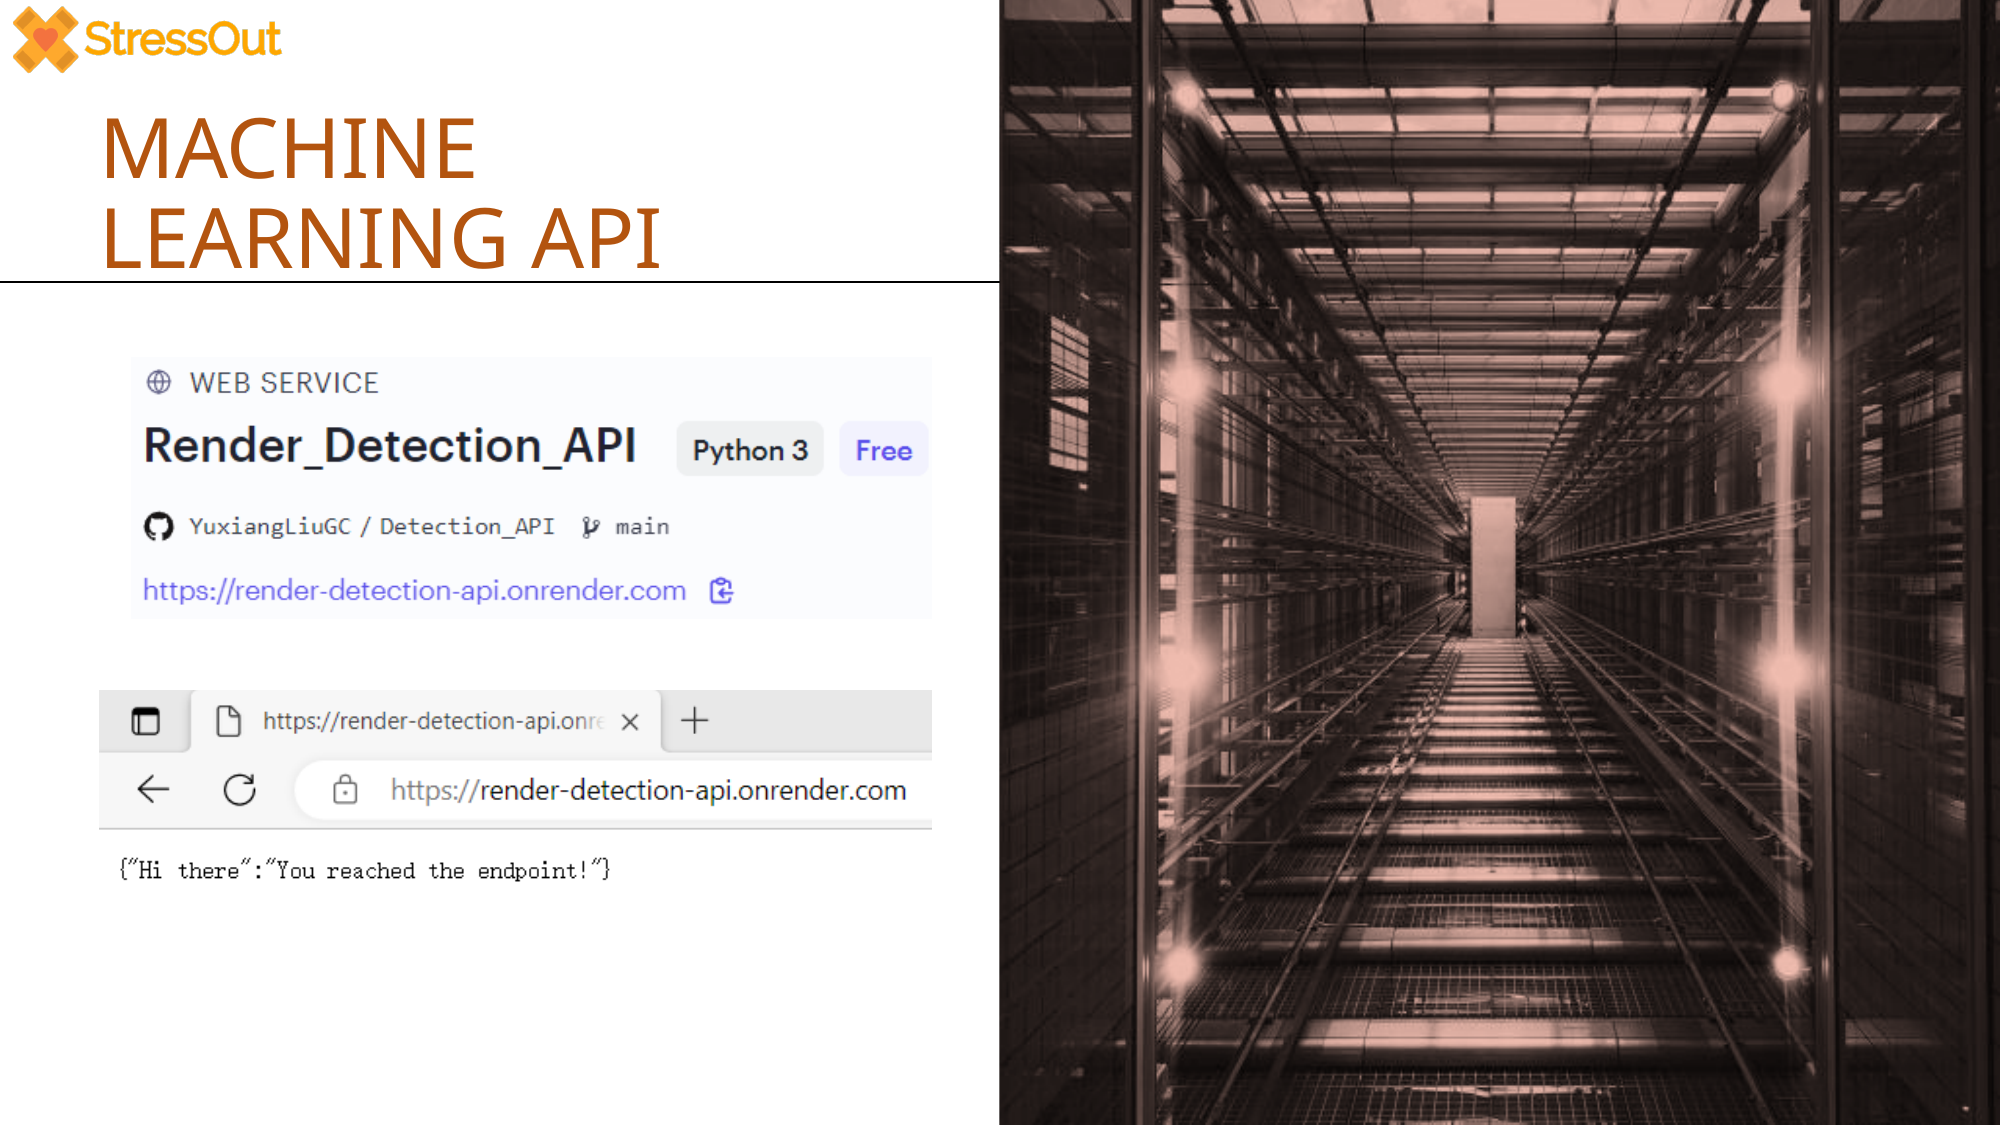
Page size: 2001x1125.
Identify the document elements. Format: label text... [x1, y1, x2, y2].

picture [131, 357, 932, 619]
picture [999, 0, 2000, 1125]
title Machine learning API [99, 0, 786, 295]
picture [0, 0, 292, 81]
picture [99, 690, 932, 921]
